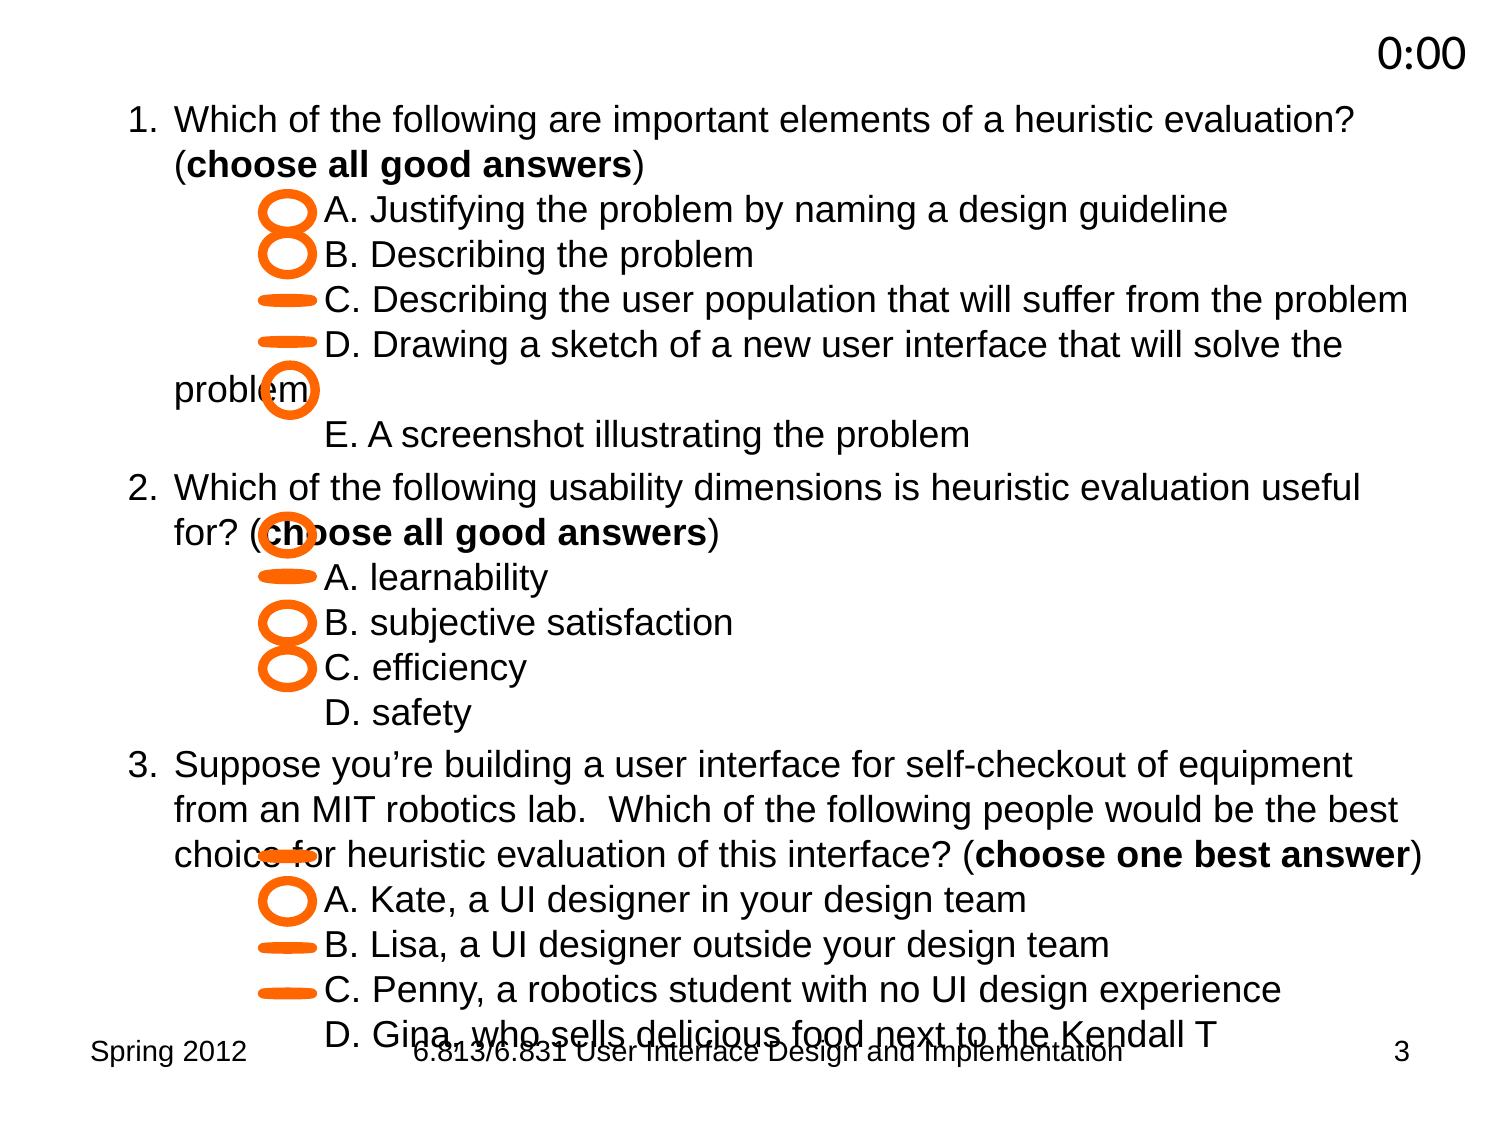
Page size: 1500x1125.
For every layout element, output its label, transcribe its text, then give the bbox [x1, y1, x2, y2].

text_box [262, 946, 313, 950]
text_box 0:00 [1337, 12, 1482, 89]
slide_number 3 [1237, 1024, 1426, 1103]
slide_number Spring 2012 [74, 1024, 301, 1103]
text_box [262, 340, 313, 344]
text_box [262, 298, 313, 303]
text_box [262, 854, 313, 859]
text_box [262, 649, 313, 688]
text_box [262, 193, 313, 232]
text_box [262, 604, 313, 642]
text_box [265, 365, 316, 416]
footer 6.813/6.831 User Interface Design and Implementation [312, 1024, 1226, 1103]
text_box [262, 880, 313, 923]
text_box [262, 573, 313, 580]
list Which of the following are important elements of a heuristic evaluation? (choose all good answers) A. Justifying the problem by naming a design guideline B. Describing the problem C. Describing the user population that will suffer from the problem D. Drawing a sketch of a new user interface that will solve the problem E. A screenshot illustrating the problem Which of the following usability dimensions is heuristic evaluation useful for? (choose all good answers) A. learnability B. subjective satisfaction C. efficiency D. safety Suppose you’re building a user interface for self-checkout of equipment from an MIT robotics lab. Which of the following people would be the best choice for heuristic evaluation of this interface? (choose one best answer) A. Kate, a UI designer in your design team B. Lisa, a UI designer outside your design team C. Penny, a robotics student with no UI design experience D. Gina, who sells delicious food next to the Kendall T [112, 87, 1451, 1001]
text_box [262, 516, 313, 554]
text_box [262, 233, 313, 275]
